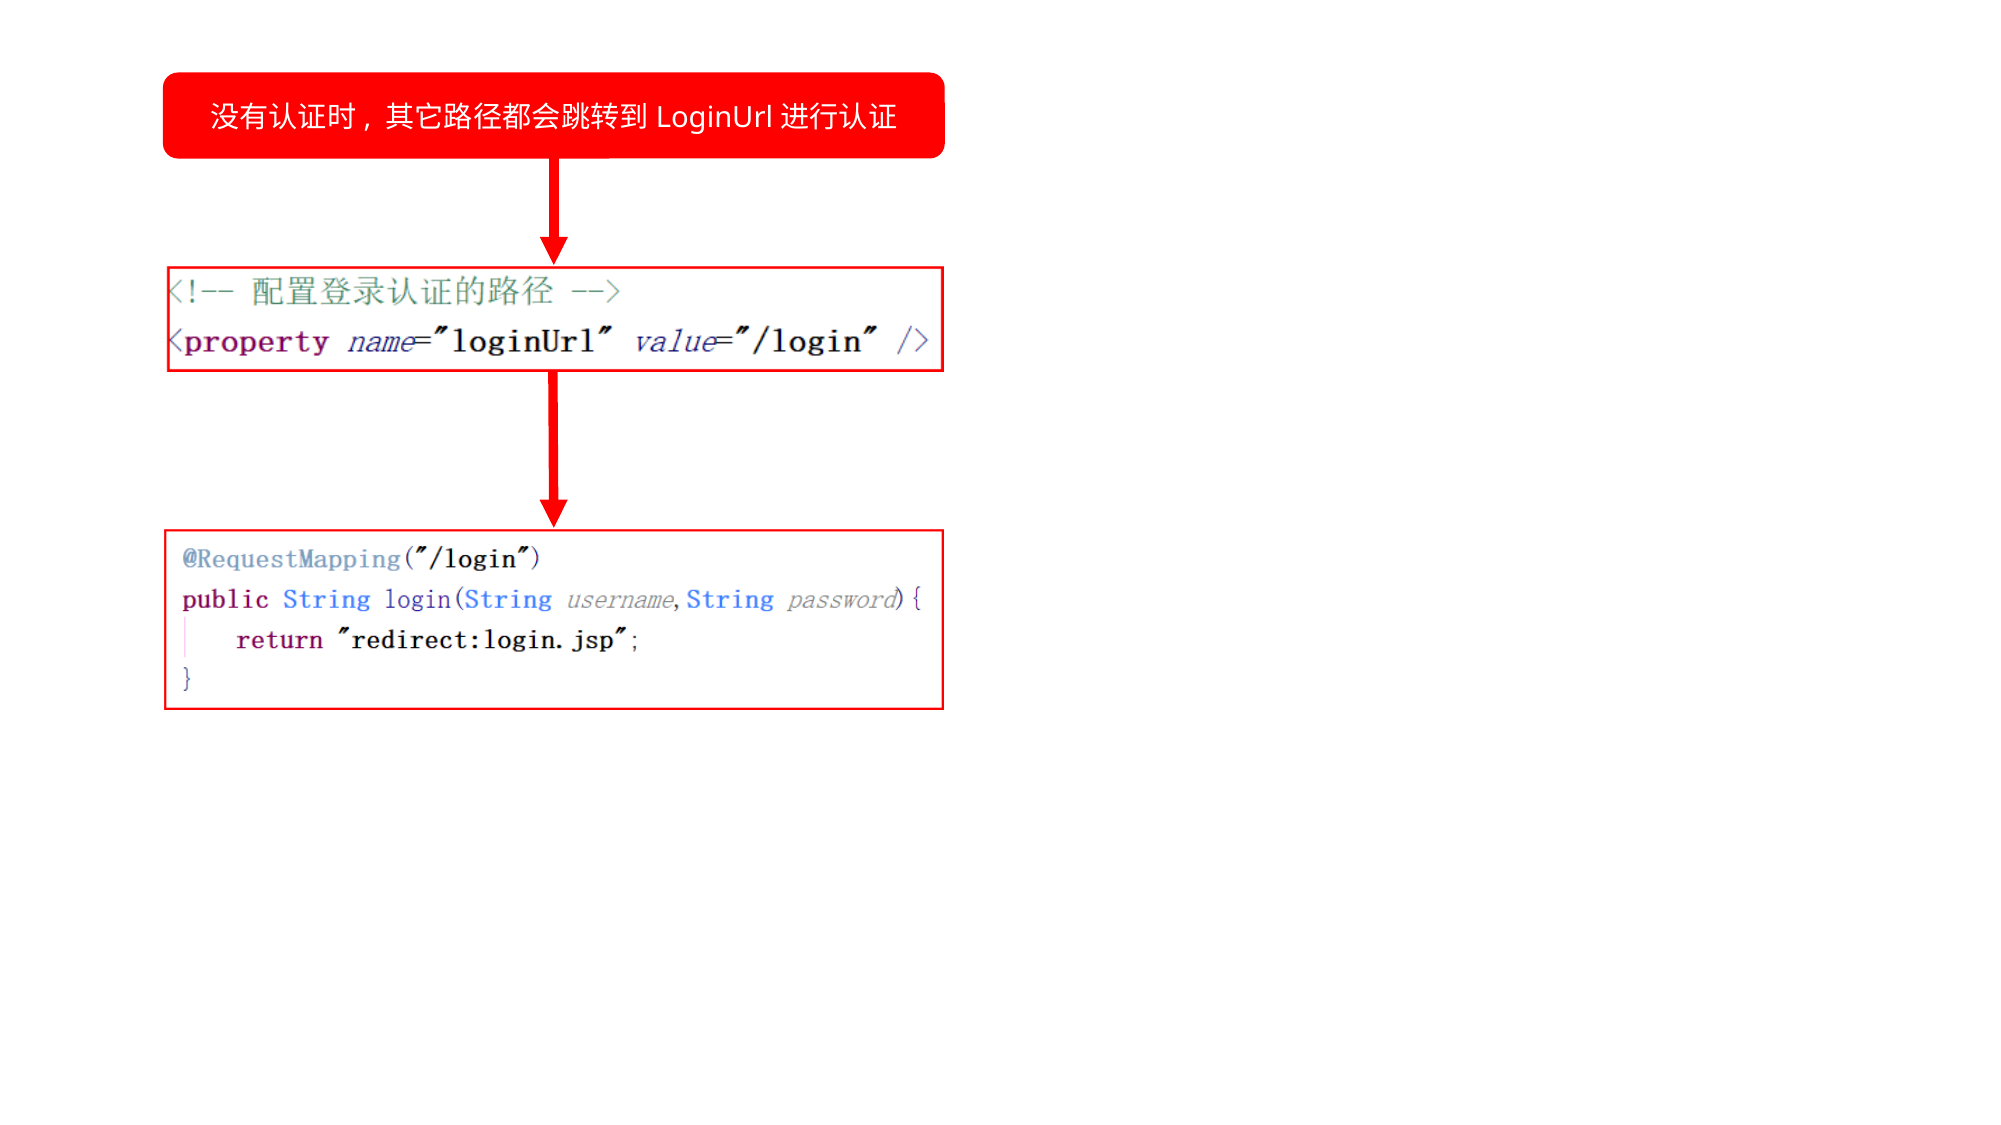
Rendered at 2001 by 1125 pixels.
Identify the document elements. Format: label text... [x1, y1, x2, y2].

text_box 没有认证时, 其它路径都会跳转到LoginUrl进行认证 [162, 72, 945, 159]
picture [163, 527, 944, 710]
picture [163, 265, 944, 372]
